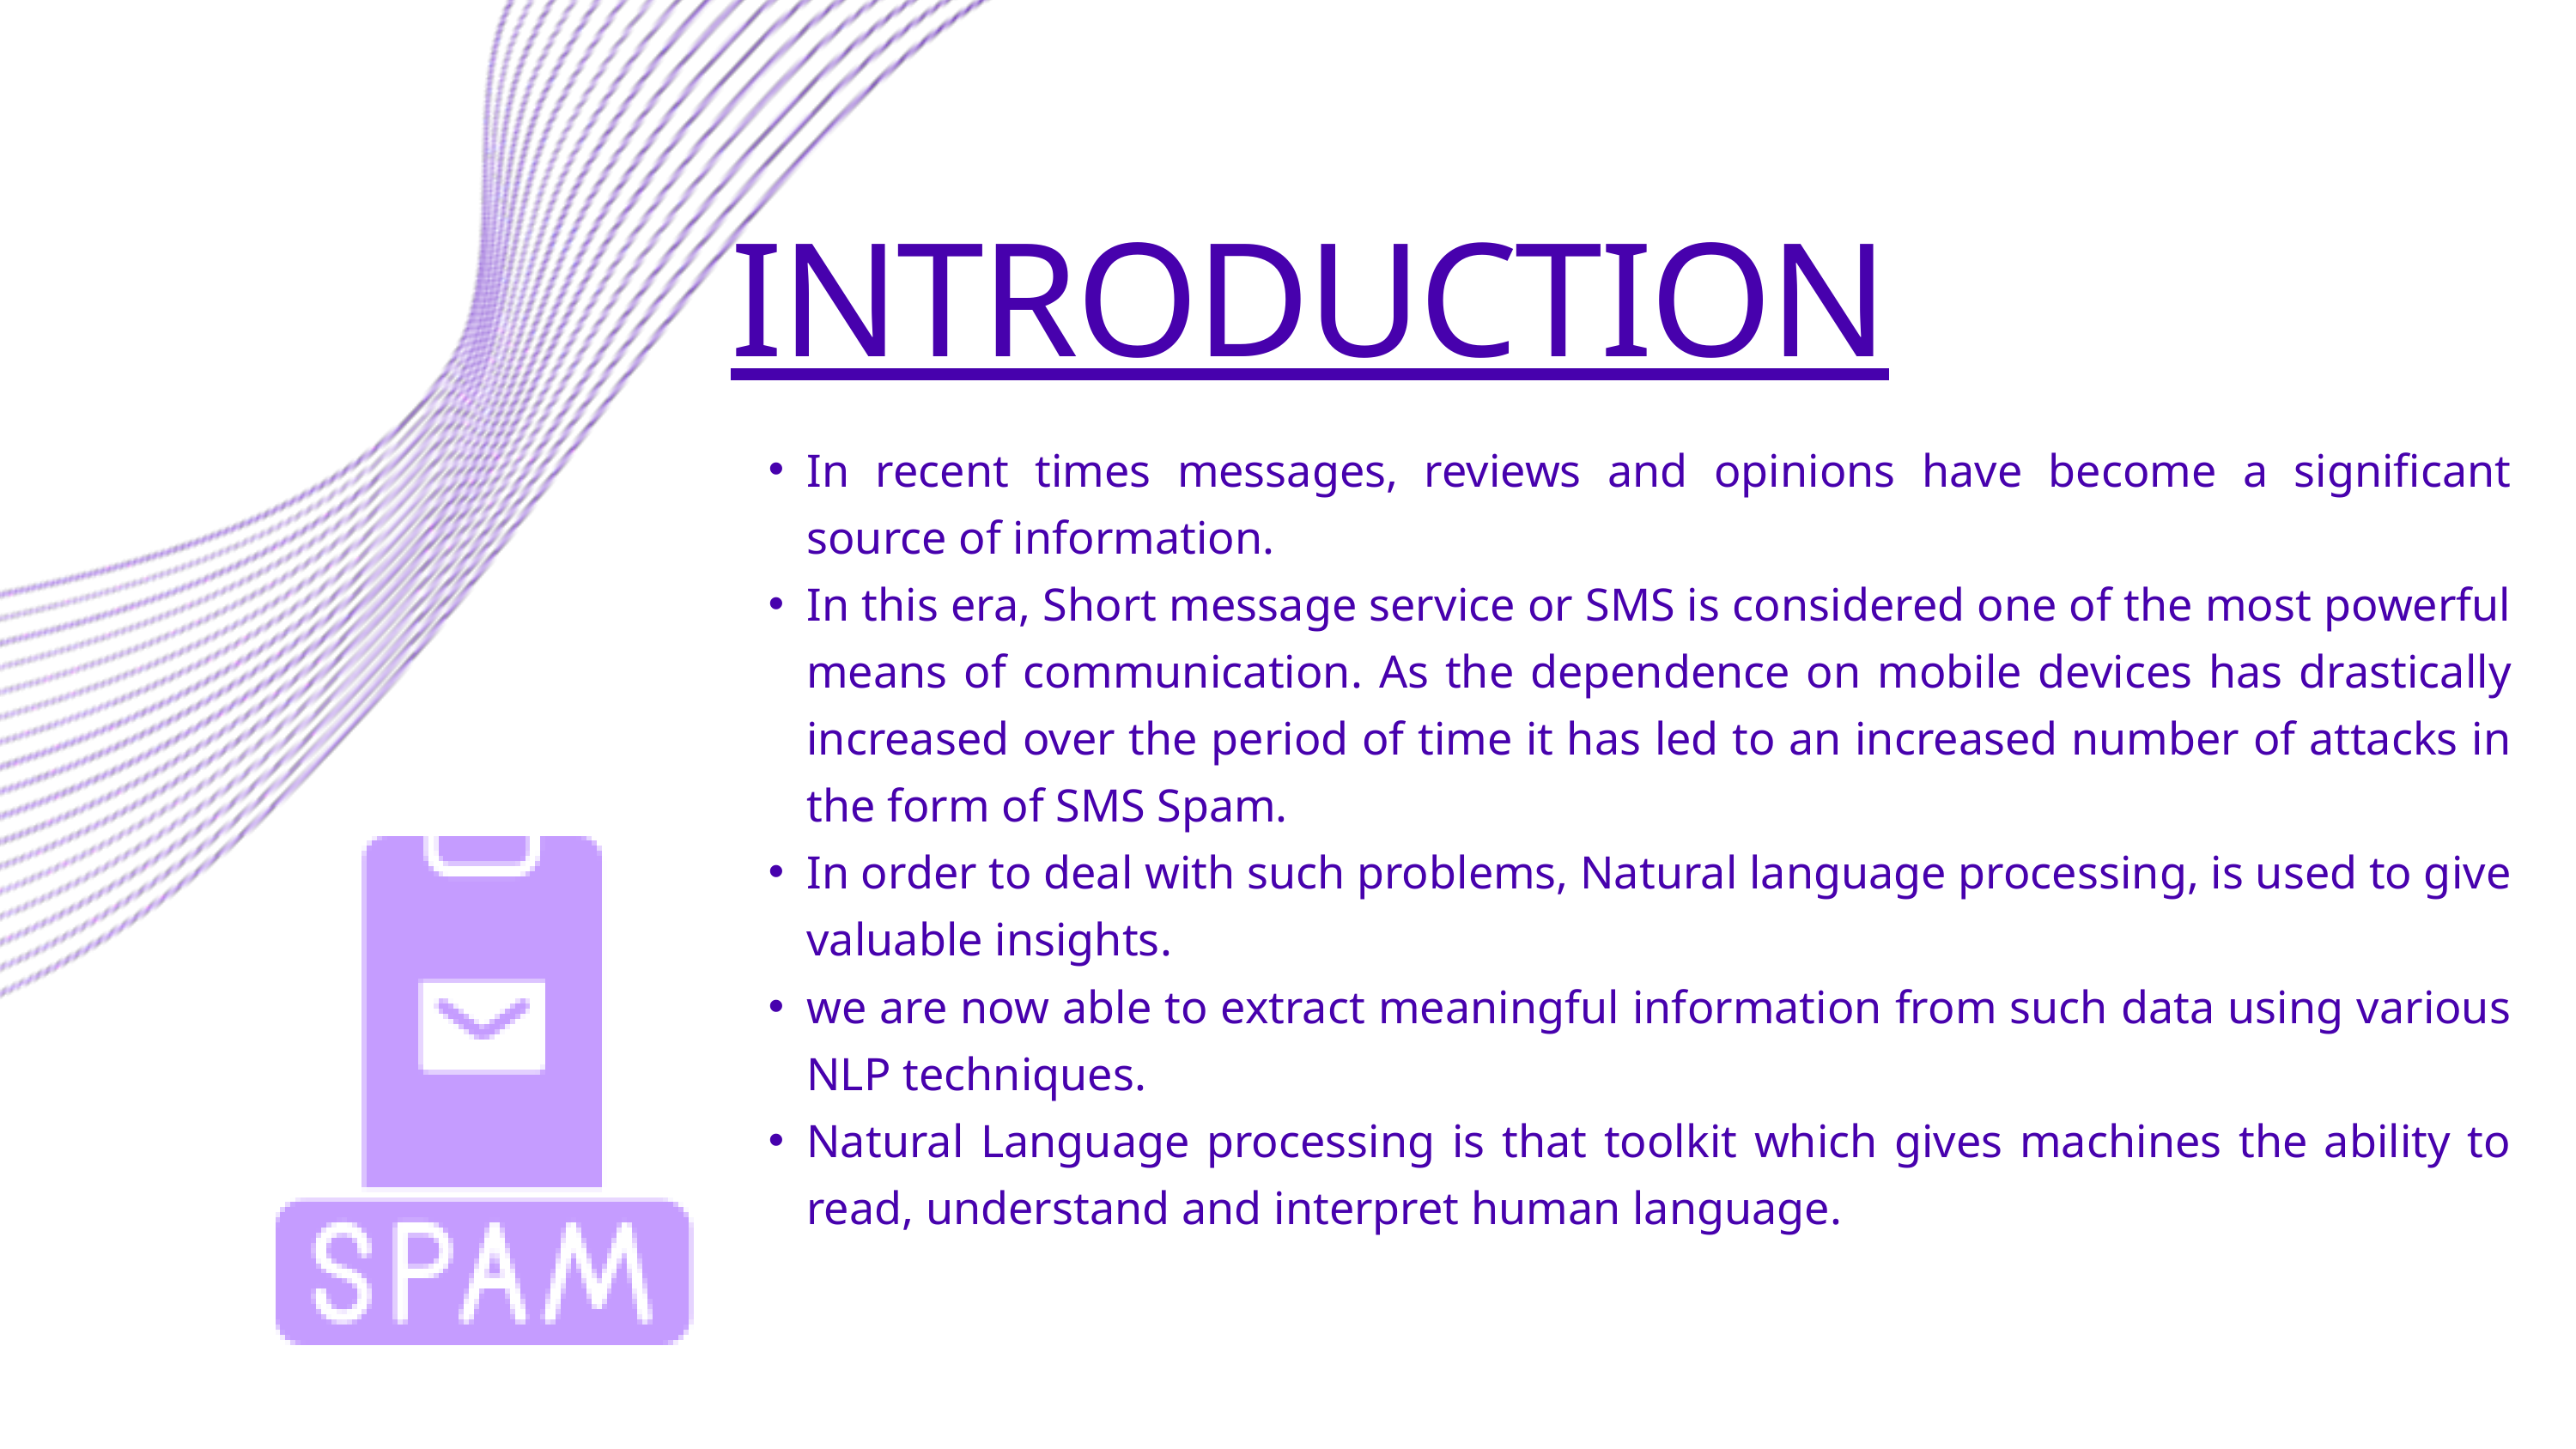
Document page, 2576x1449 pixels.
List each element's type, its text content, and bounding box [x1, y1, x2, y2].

picture [0, 0, 1505, 1418]
text_box INTRODUCTION [1511, 215, 2085, 389]
text_box In recent times messages, reviews and opinions have become a significant source of information. In this era, Short message service or SMS is considered one of the most powerful means of communication. As the dependence on mobile devices has drastically increased over the period of time it has led to an increased number of attacks in the form of SMS Spam. In order to deal with such problems, Natural language processing, is used to give valuable insights. we are now able to extract meaningful information from such data using various NLP techniques. Natural Language processing is that toolkit which gives machines the ability to read, understand and interpret human language. [730, 428, 2513, 1234]
